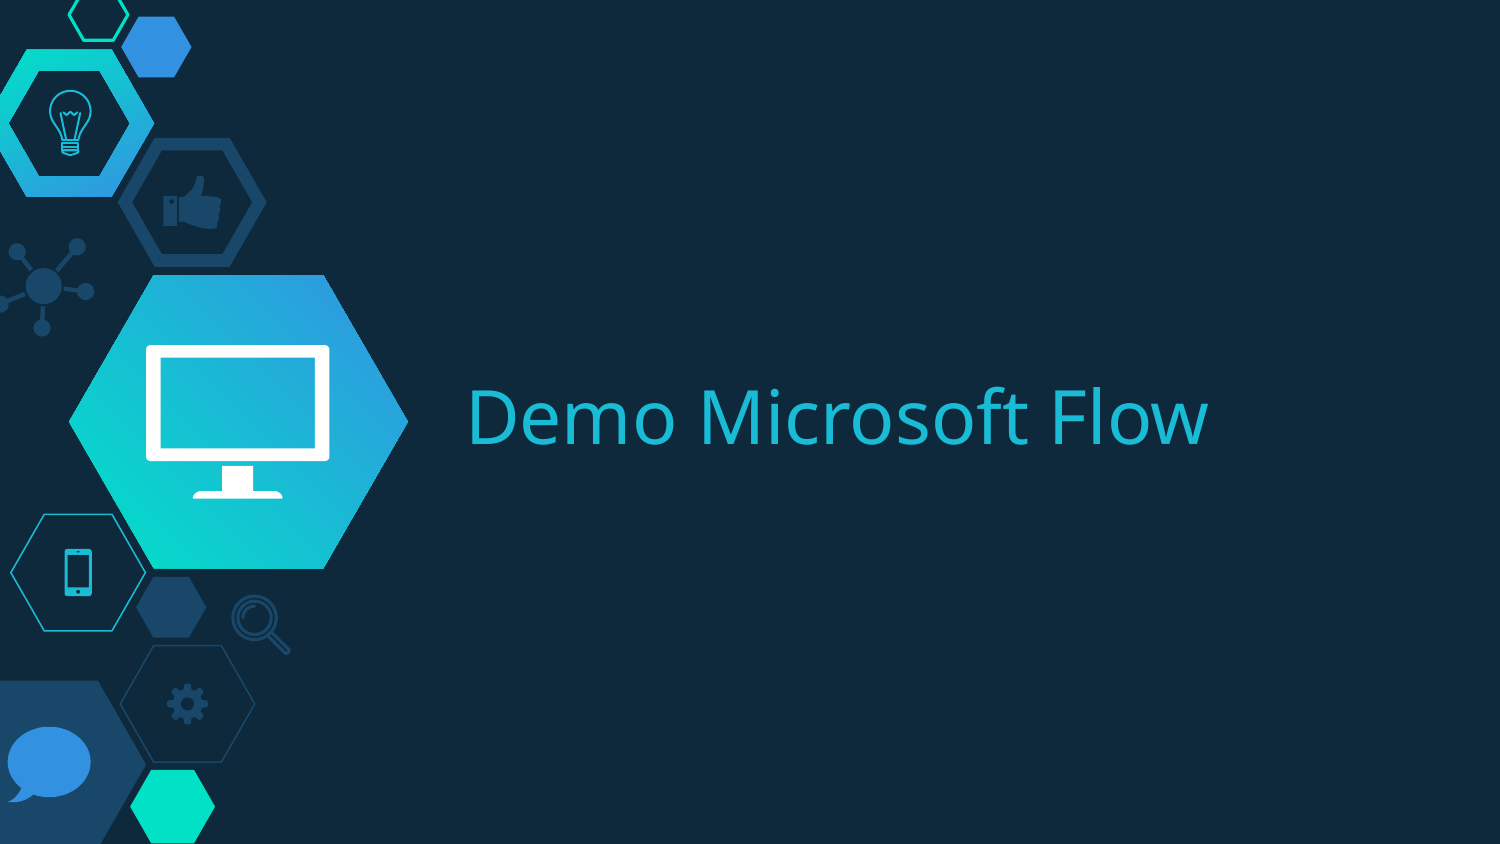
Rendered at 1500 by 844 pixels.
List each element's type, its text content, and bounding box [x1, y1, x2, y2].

title Demo Microsoft Flow [450, 284, 1375, 475]
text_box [145, 344, 330, 499]
